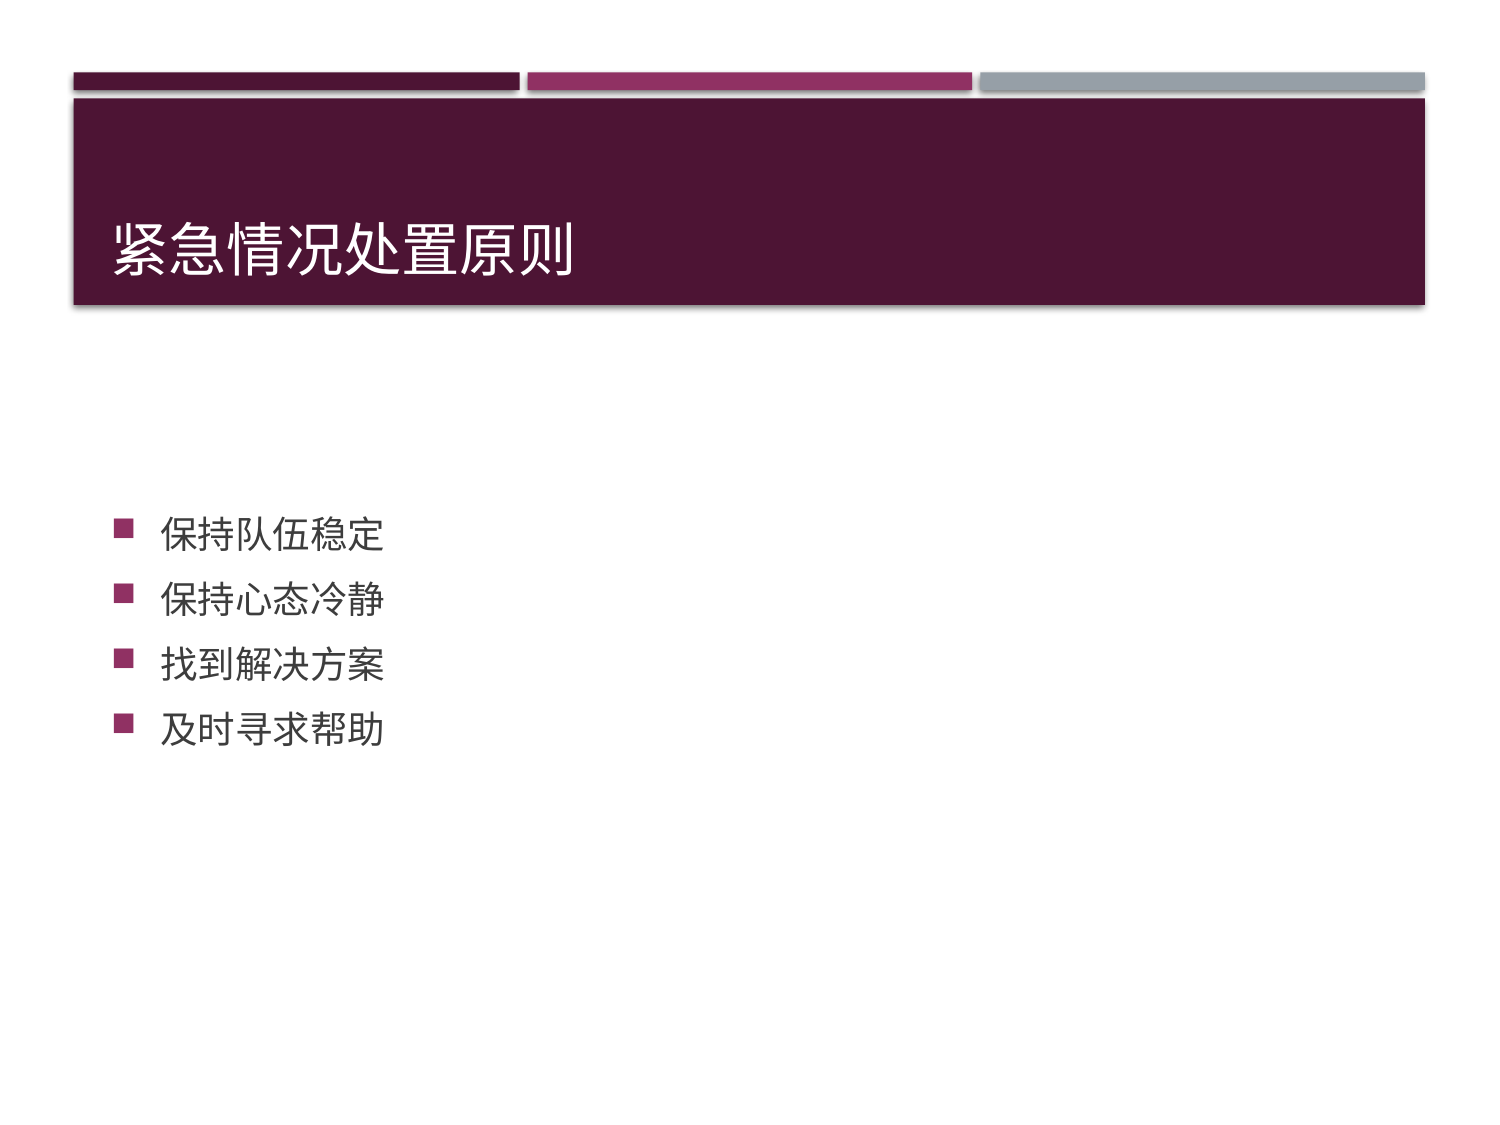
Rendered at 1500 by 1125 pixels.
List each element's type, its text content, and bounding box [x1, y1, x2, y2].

list 保持队伍稳定 保持心态冷静 找到解决方案 及时寻求帮助 [95, 365, 1406, 962]
title 紧急情况处置原则 [95, 112, 1406, 291]
